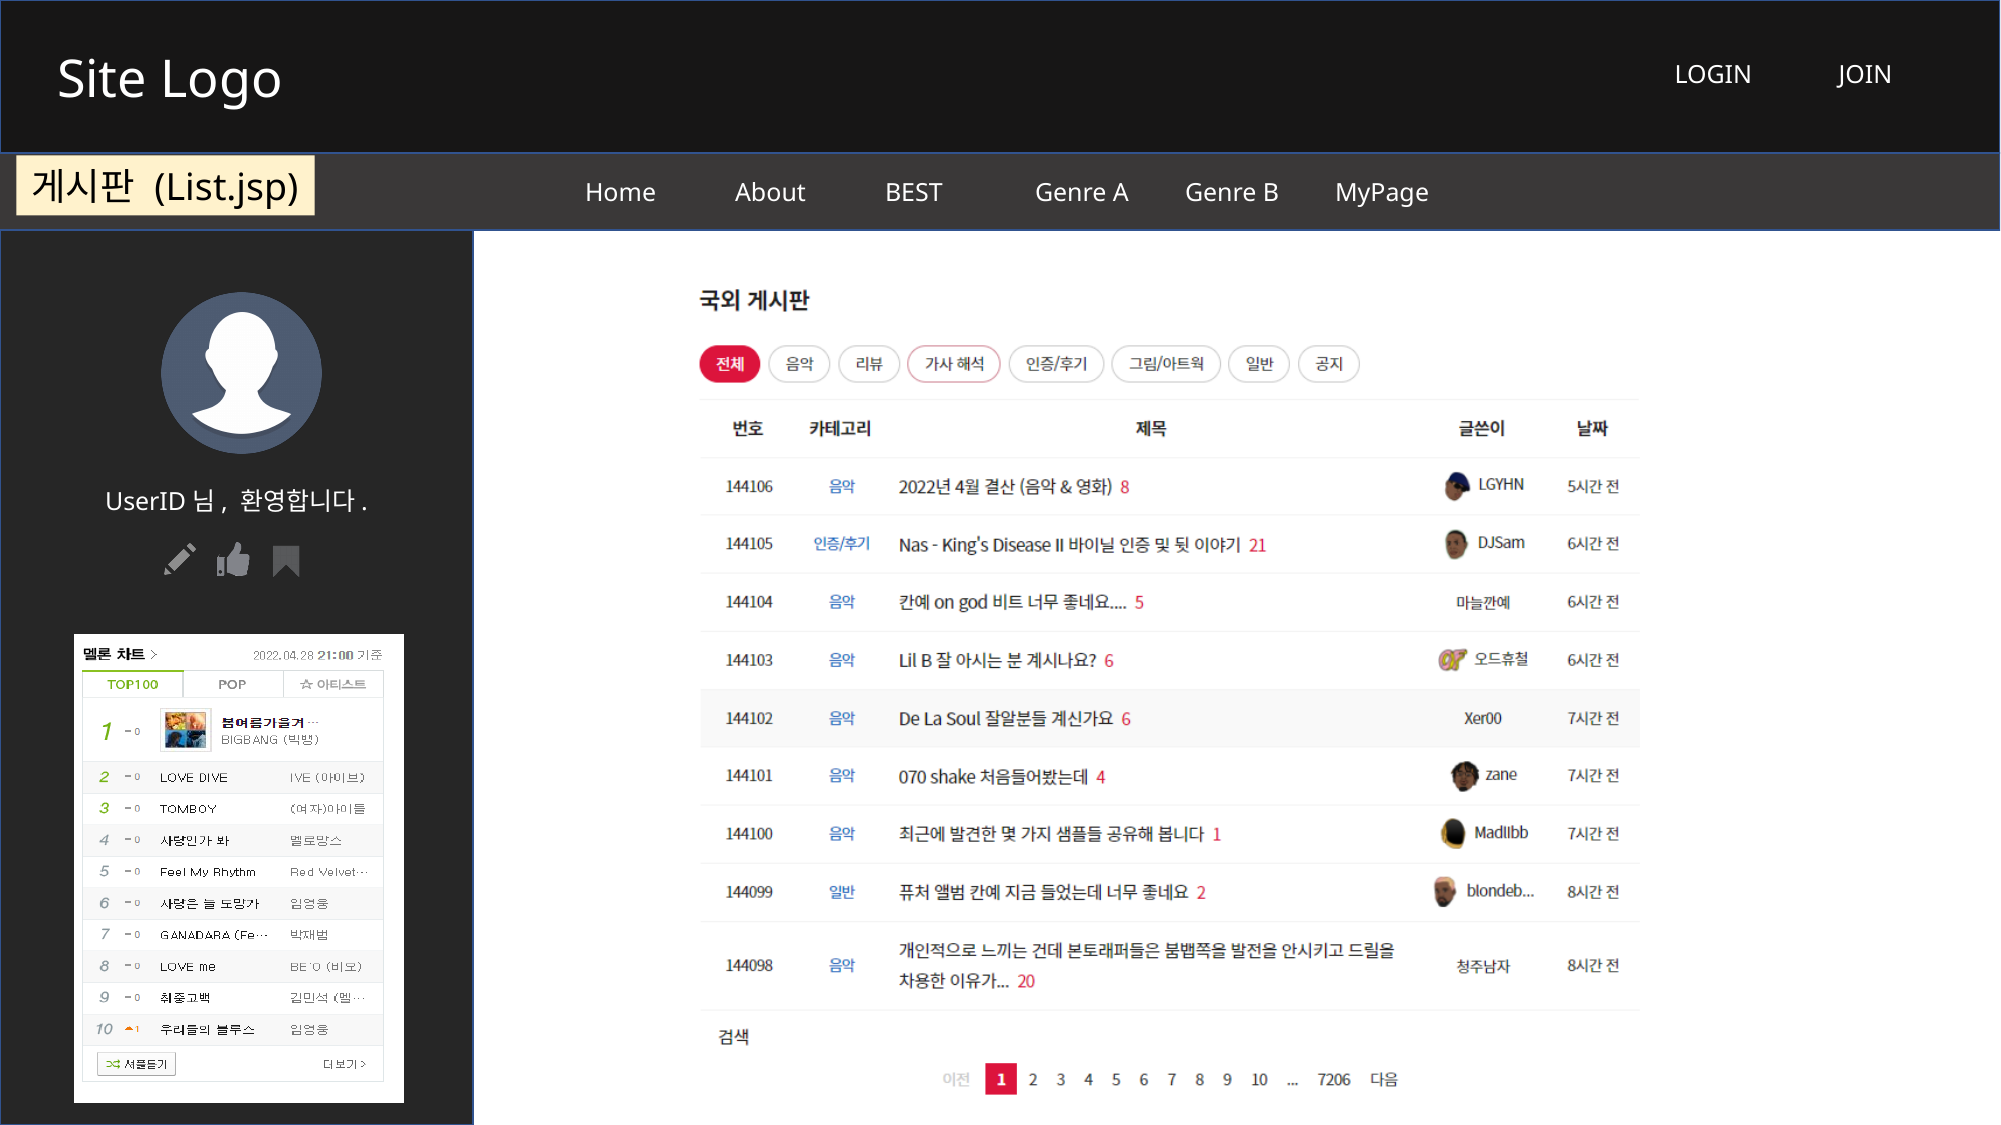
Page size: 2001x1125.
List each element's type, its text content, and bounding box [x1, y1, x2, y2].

picture [216, 542, 250, 576]
text_box 게시판 (List.jsp) [16, 155, 315, 216]
picture [252, 528, 320, 600]
picture [164, 543, 196, 575]
picture [161, 292, 322, 454]
picture [74, 634, 404, 1103]
picture [653, 243, 1661, 1125]
